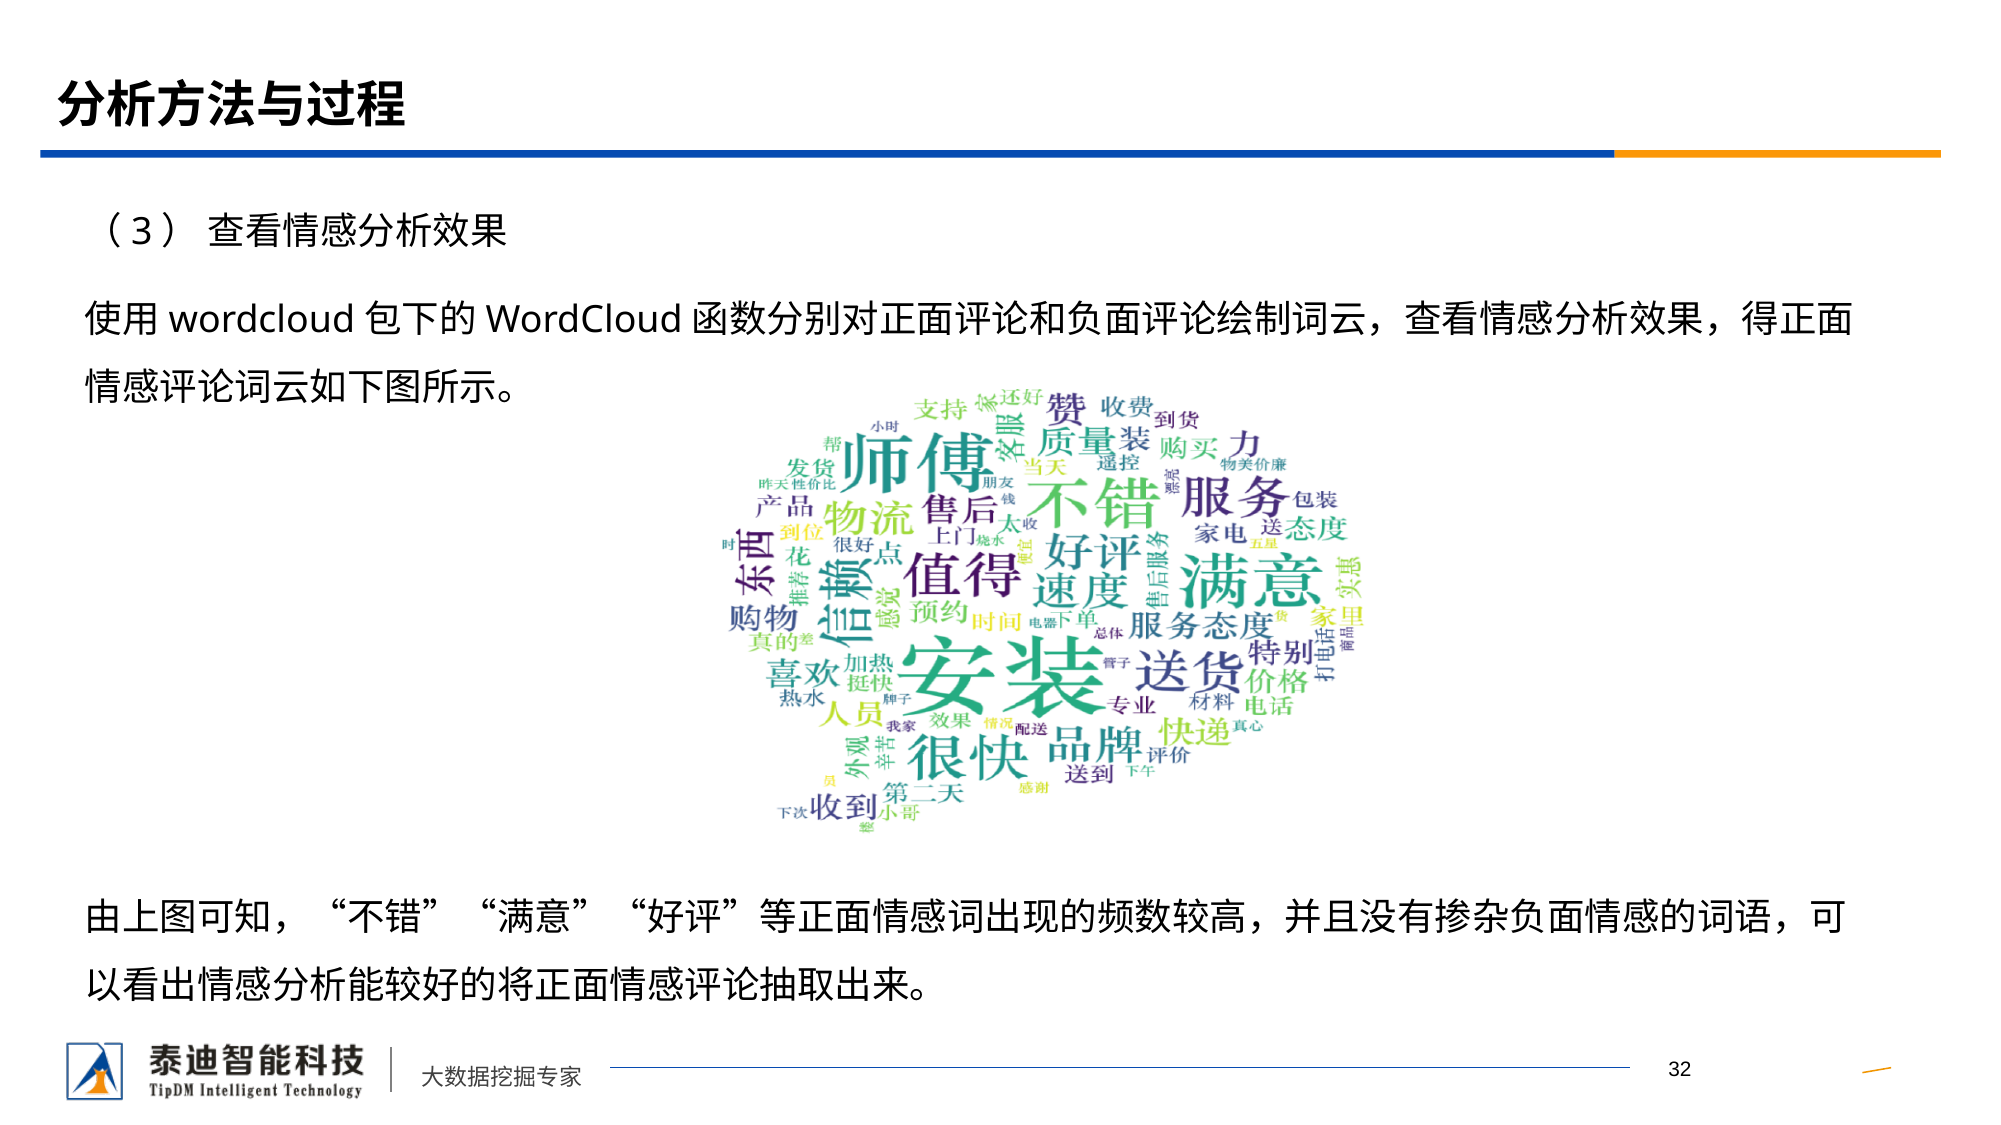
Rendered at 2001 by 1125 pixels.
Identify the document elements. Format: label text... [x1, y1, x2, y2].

title 分析方法与过程 [41, 58, 1843, 146]
list （3） 查看情感分析效果 使用wordcloud包下的WordCloud函数分别对正面评论和负面评论绘制词云，查看情感分析效果，得正面情感评论词云如下图所示。 由上图可知，“不错”“满意”“好评”等正面情感词出现的频数较高，并且没有掺杂负面情感的词语，可以看出情感分析能较好的将正面情感评论抽取出来。 [69, 176, 1892, 1005]
picture [712, 388, 1367, 837]
picture [62, 1028, 368, 1107]
